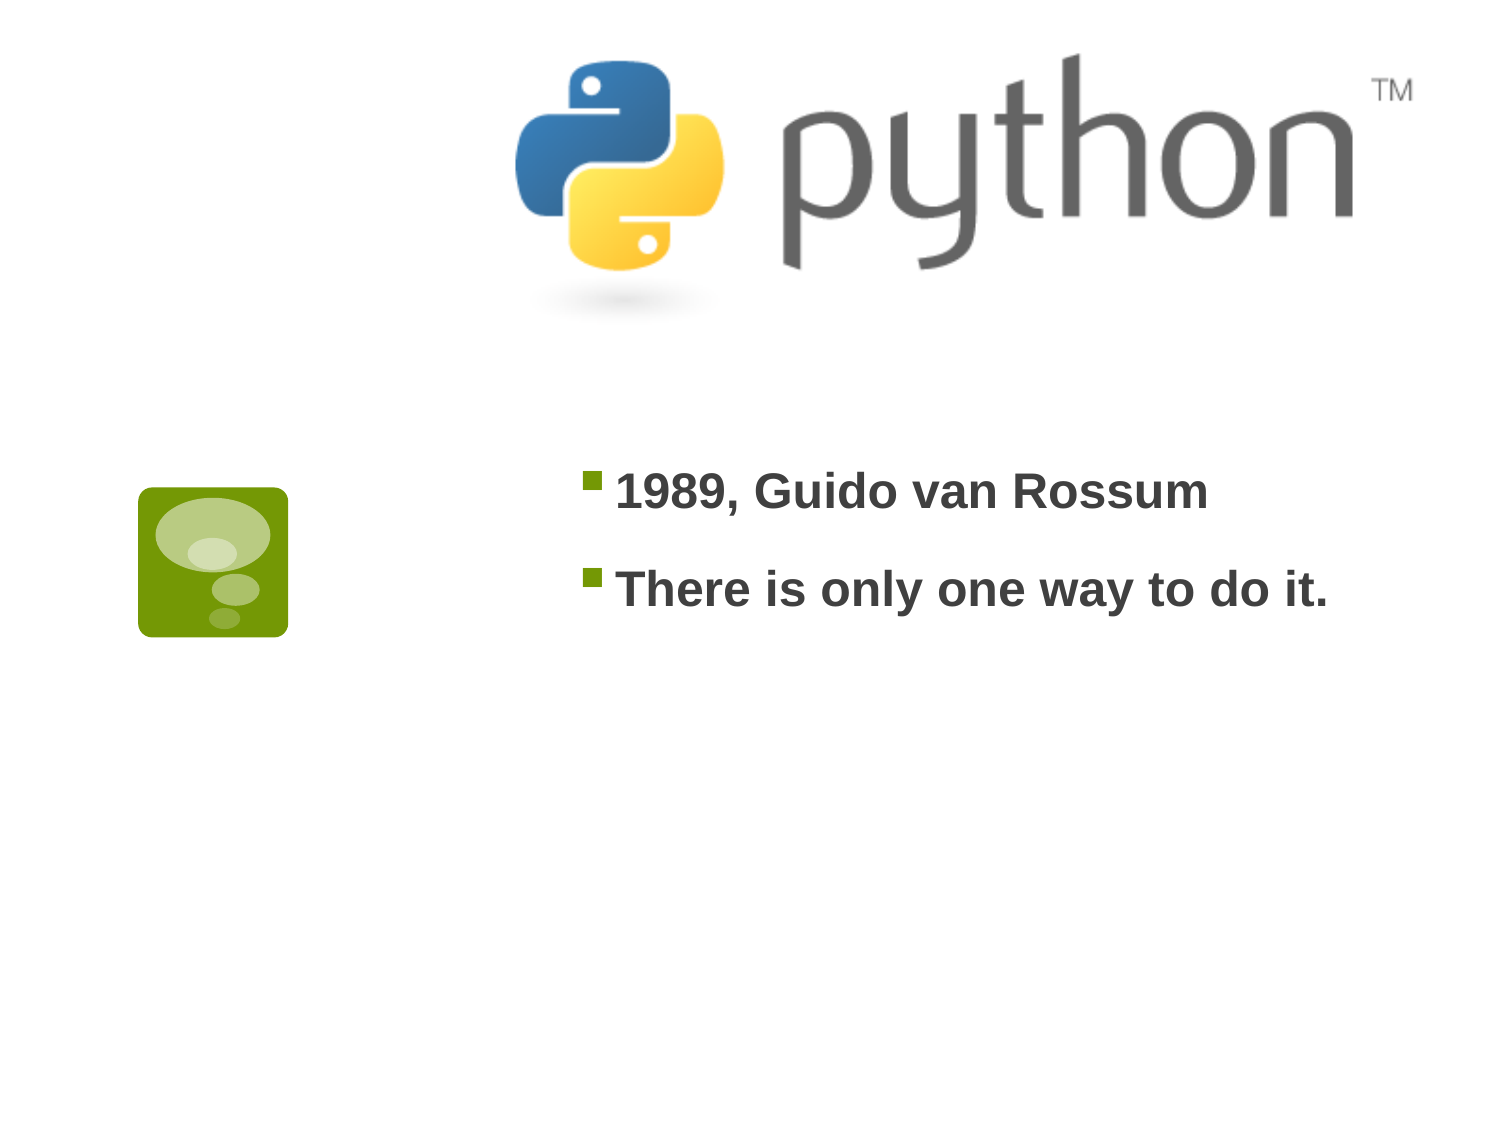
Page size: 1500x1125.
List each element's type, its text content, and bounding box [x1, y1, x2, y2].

picture [367, 0, 1500, 383]
list 1989, Guido van Rossum There is only one way to do it. [562, 451, 1374, 1125]
